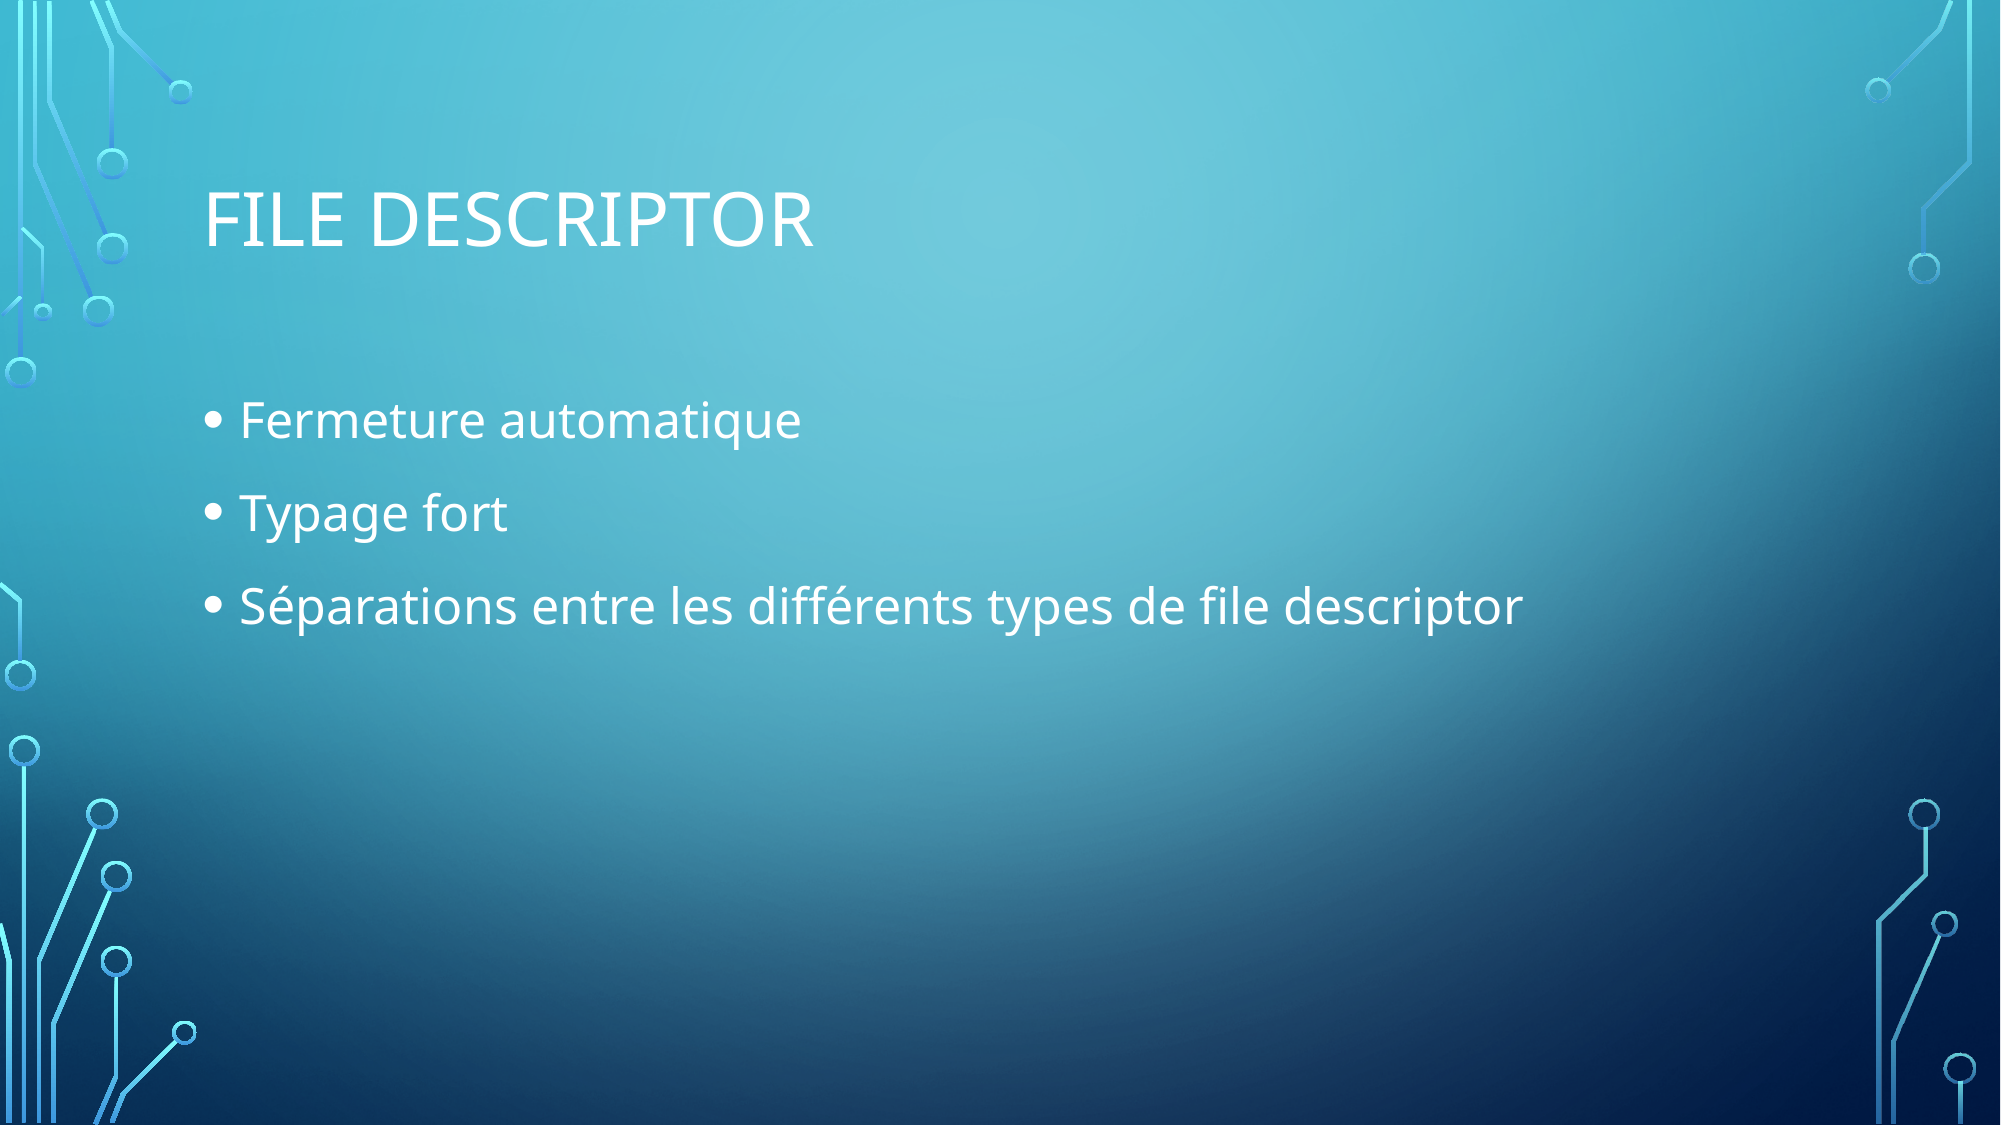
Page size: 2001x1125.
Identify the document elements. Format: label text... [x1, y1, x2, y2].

title File descriptor [187, 101, 1813, 344]
list Fermeture automatique Typage fort Séparations entre les différents types de file descriptor [187, 369, 1813, 950]
